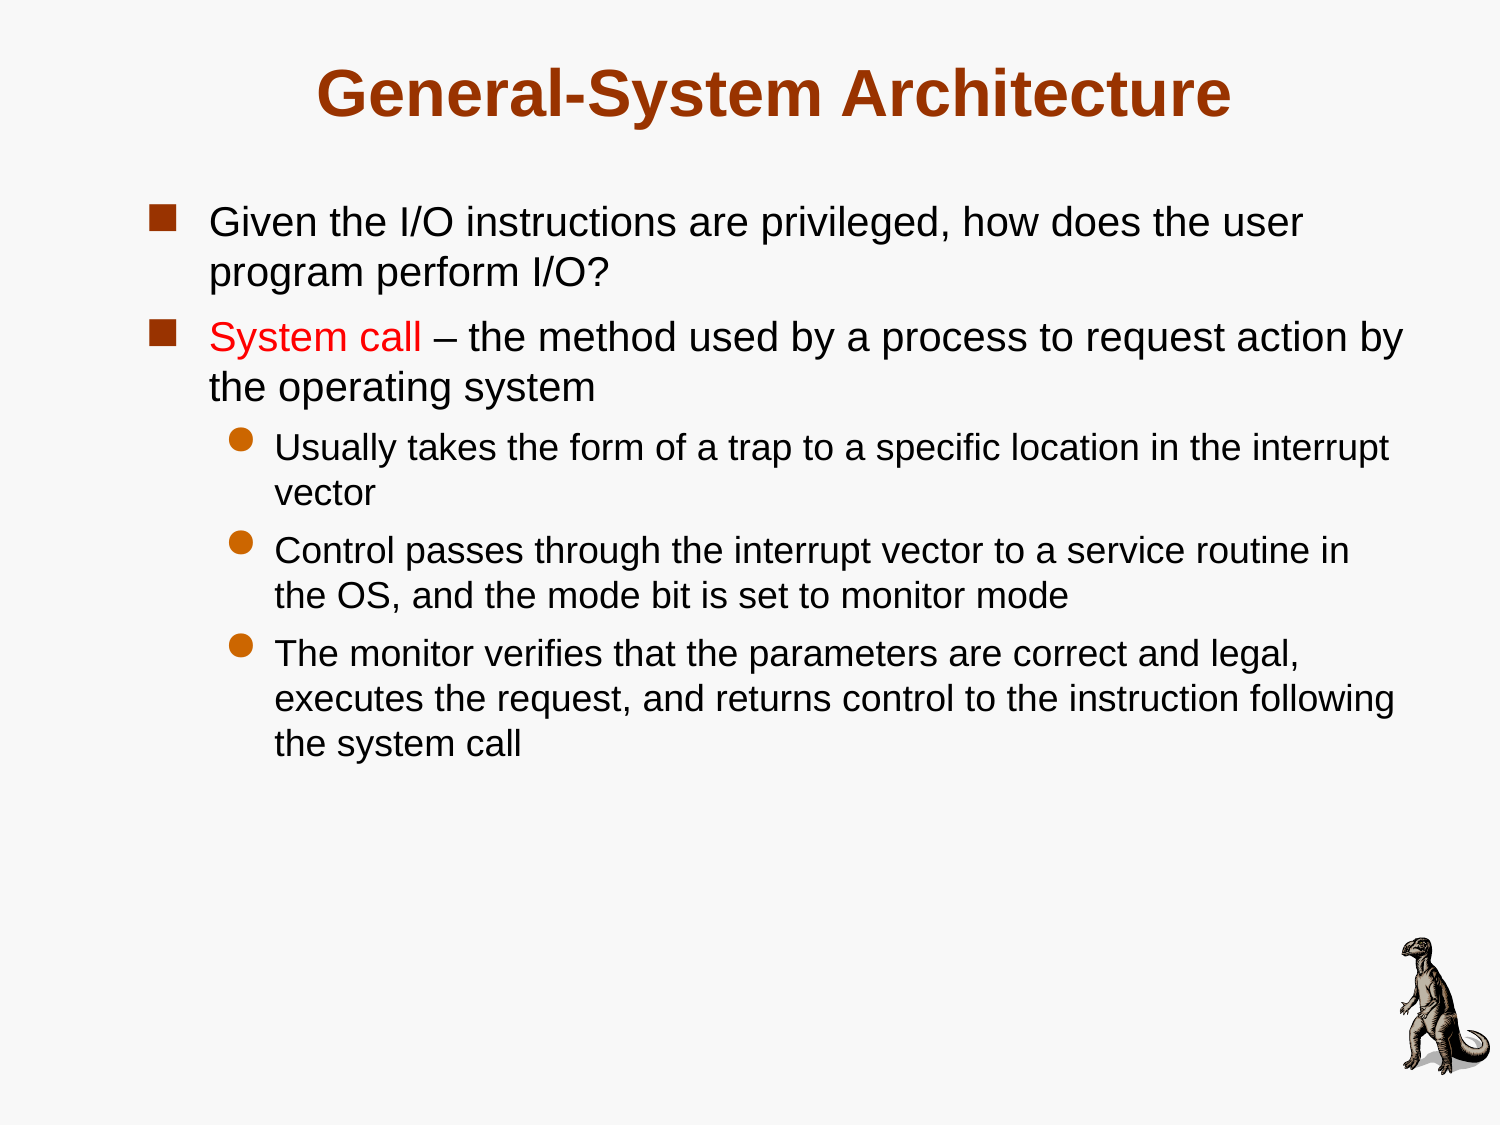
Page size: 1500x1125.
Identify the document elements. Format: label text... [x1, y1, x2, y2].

title General-System Architecture [112, 37, 1438, 138]
list Given the I/O instructions are privileged, how does the user program perform I/O? System call – the method used by a process to request action by the operating system Usually takes the form of a trap to a specific location in the interrupt vector Control passes through the interrupt vector to a service routine in the OS, and the mode bit is set to monitor mode The monitor verifies that the parameters are correct and legal, executes the request, and returns control to the instruction following the system call [137, 187, 1426, 988]
